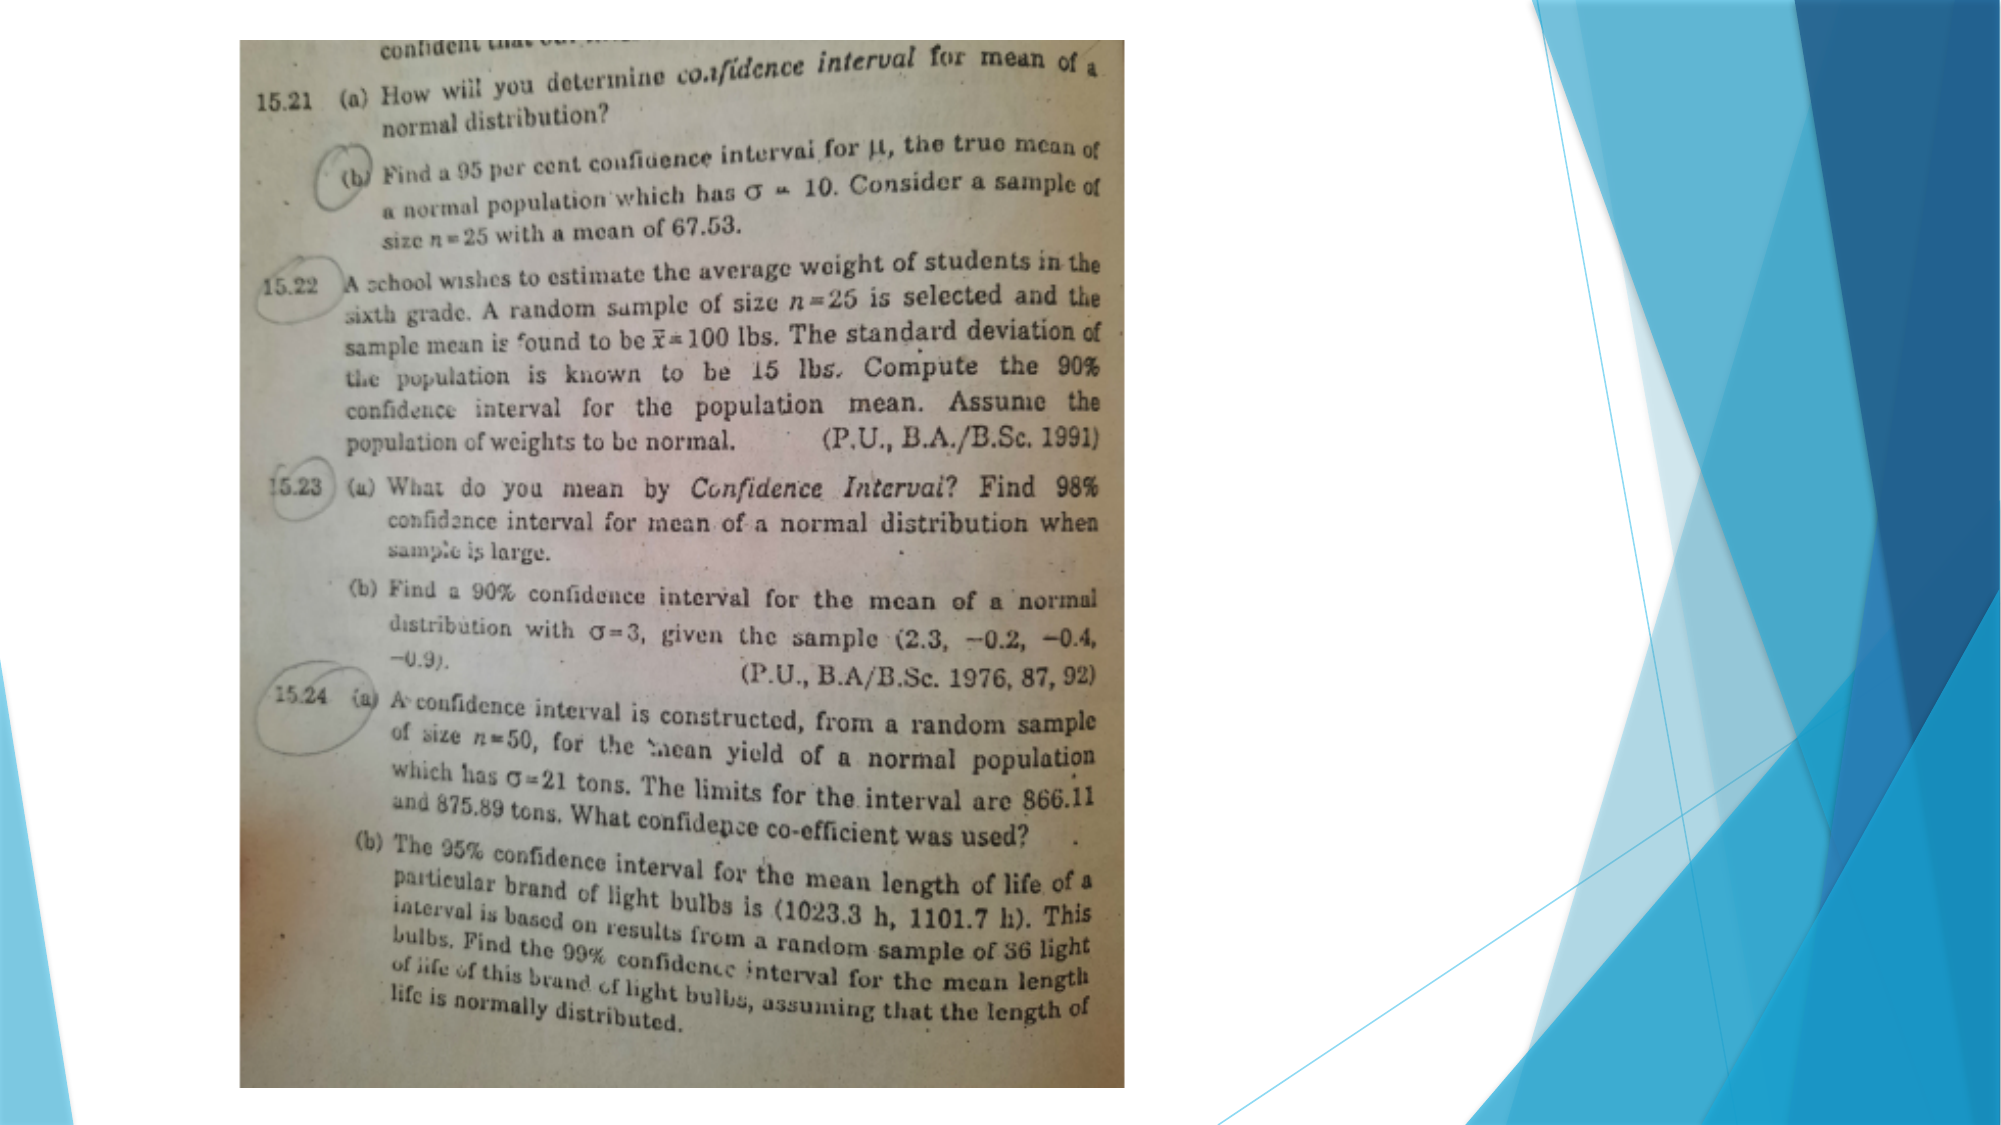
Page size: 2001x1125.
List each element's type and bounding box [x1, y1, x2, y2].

picture [221, 40, 1127, 1088]
